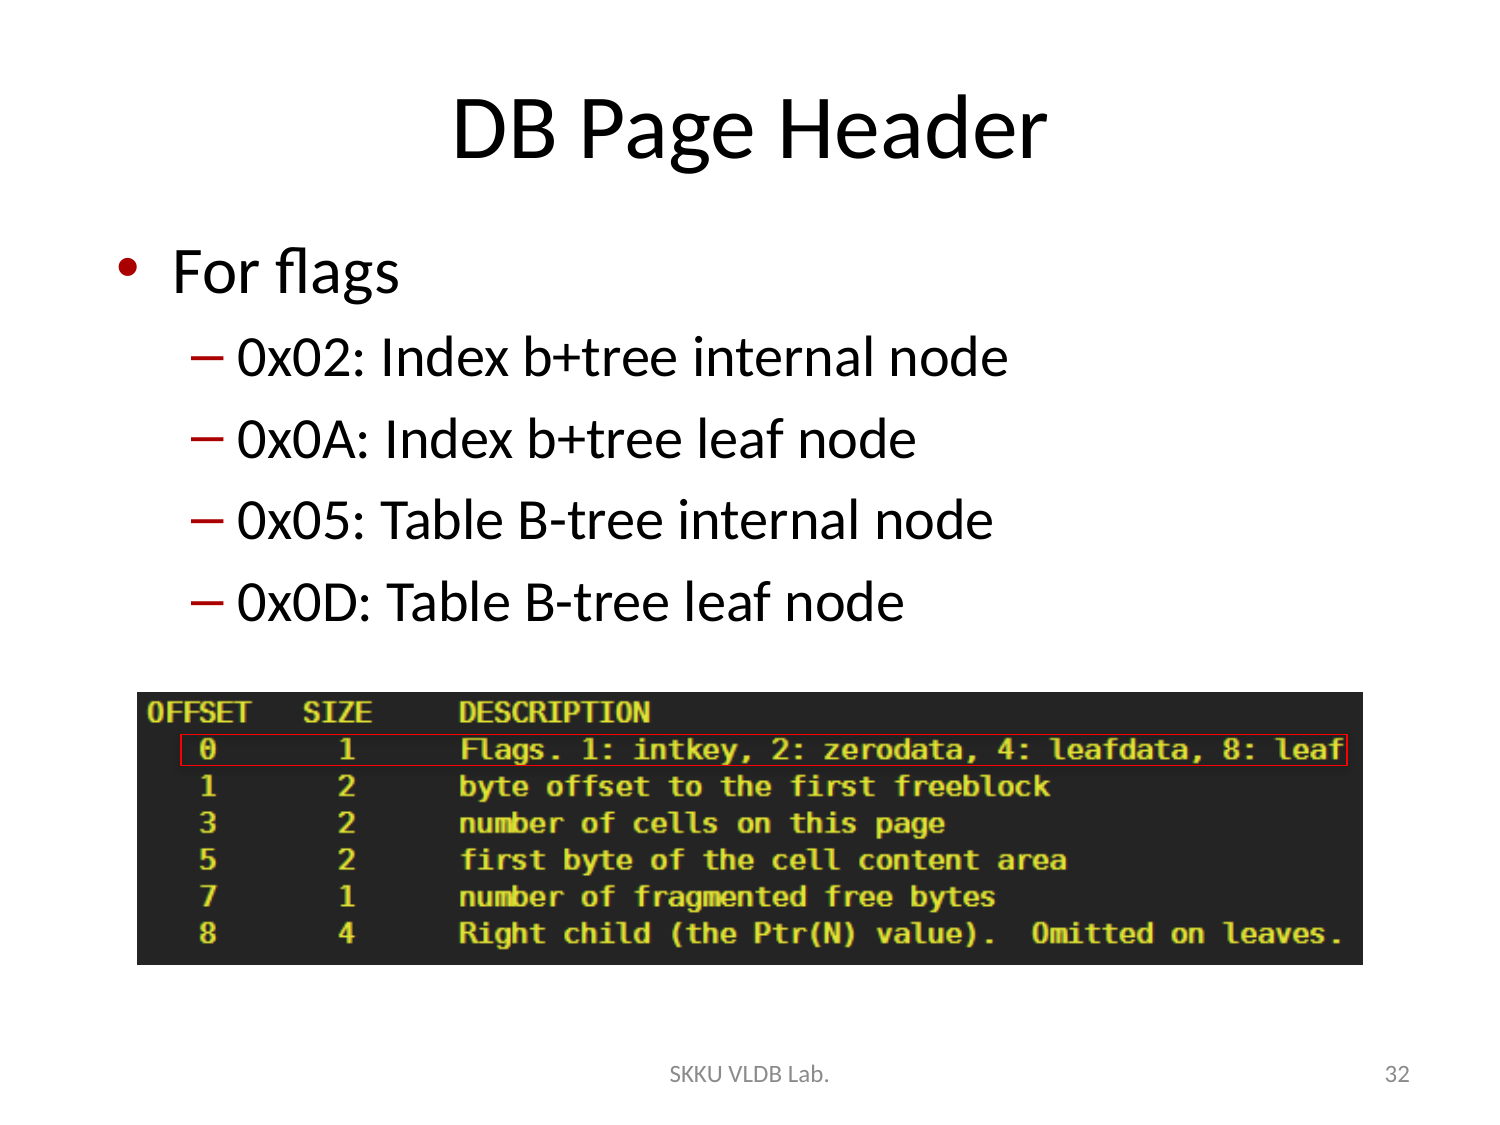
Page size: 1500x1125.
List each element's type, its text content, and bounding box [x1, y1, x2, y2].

slide_number 32 [1074, 1042, 1425, 1103]
title DB Page Header [101, 45, 1402, 198]
picture [136, 692, 1363, 965]
footer SKKU VLDB Lab. [512, 1042, 988, 1103]
list For flags 0x02: Index b+tree internal node 0x0A: Index b+tree leaf node 0x05: Table B-tree internal node 0x0D: Table B-tree leaf node [101, 218, 1402, 1005]
